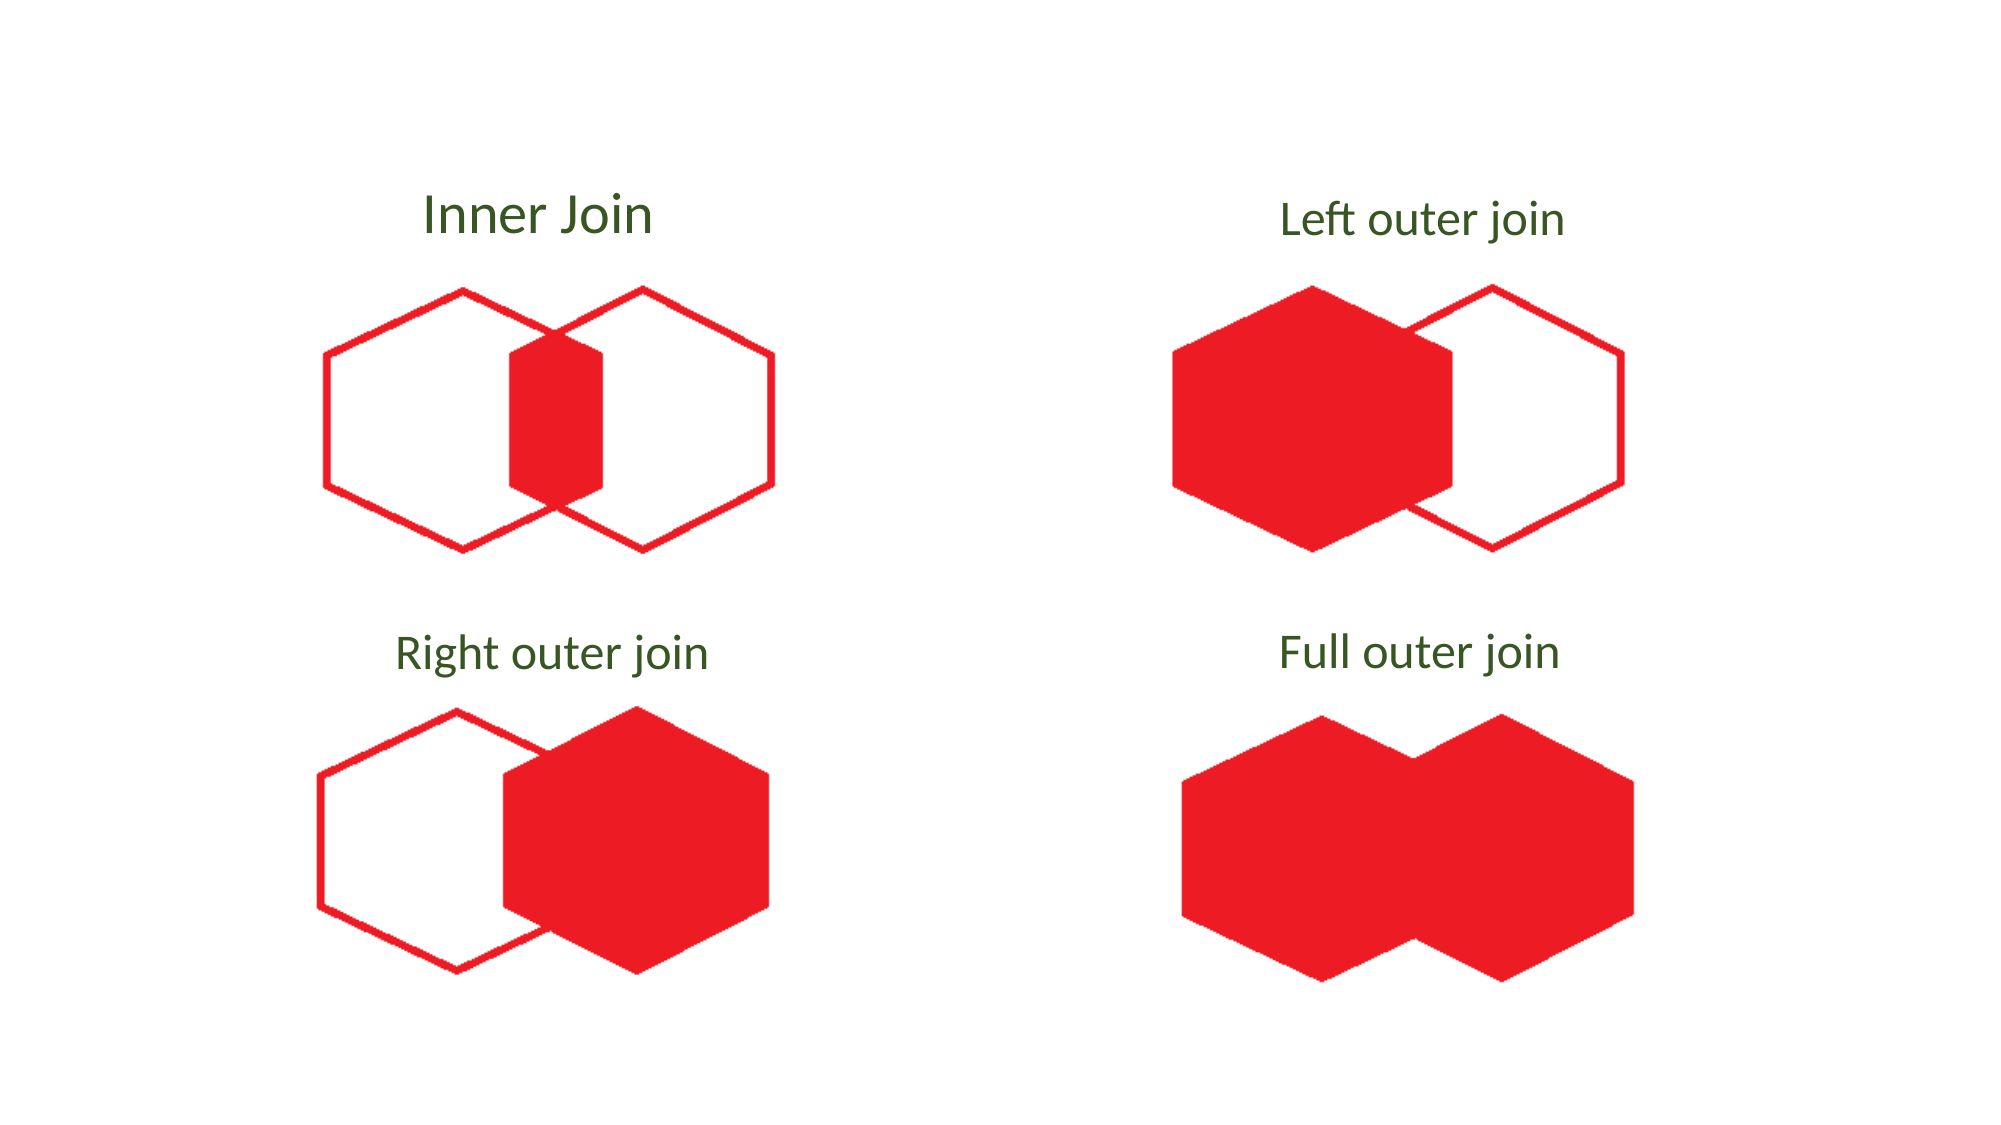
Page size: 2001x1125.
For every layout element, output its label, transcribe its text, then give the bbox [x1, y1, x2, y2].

picture [1132, 253, 1661, 573]
text_box Left outer join [1264, 178, 1581, 253]
picture [281, 253, 841, 598]
picture [1132, 683, 1714, 1009]
picture [267, 683, 810, 1022]
text_box Right outer join [380, 612, 725, 683]
text_box Full outer join [1264, 610, 1576, 683]
text_box Inner Join [408, 168, 670, 253]
